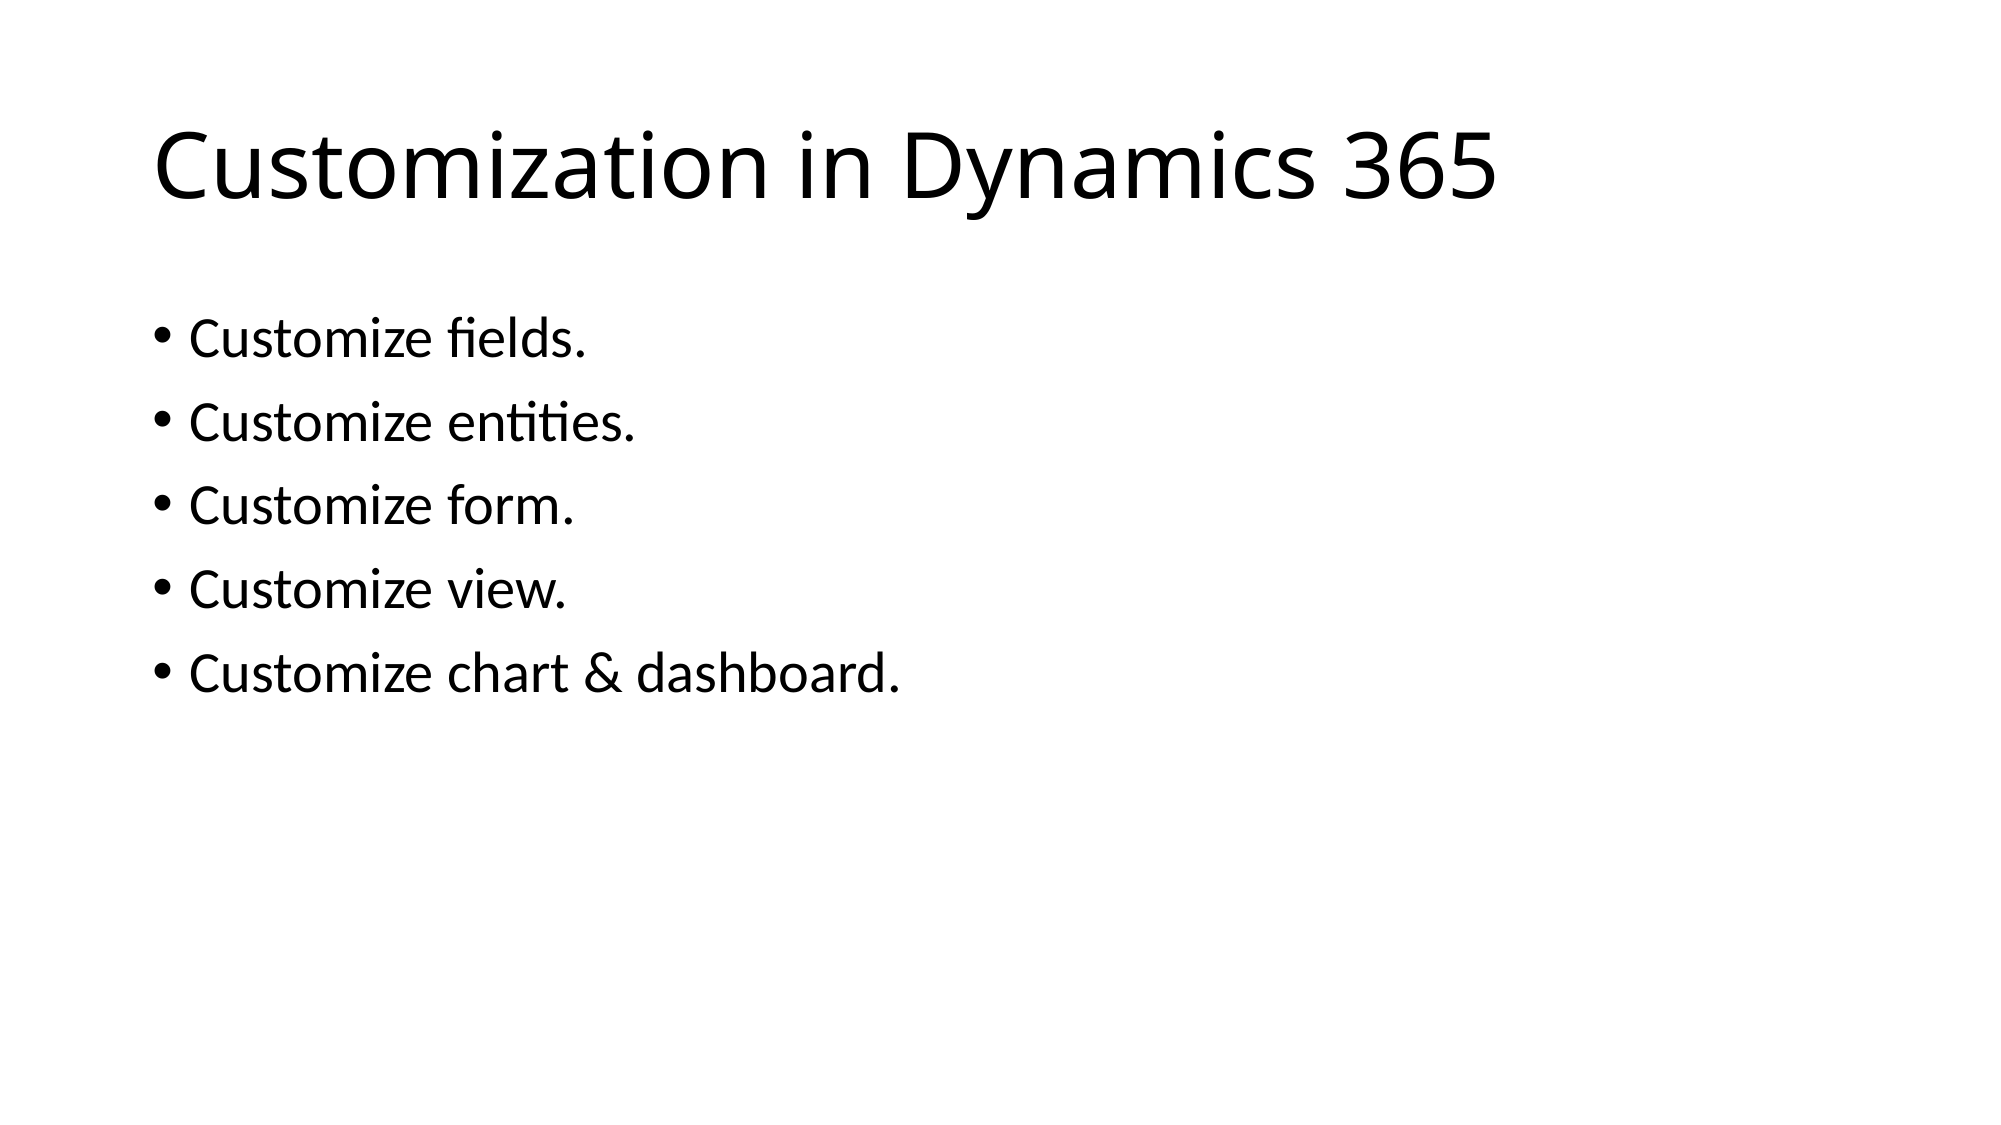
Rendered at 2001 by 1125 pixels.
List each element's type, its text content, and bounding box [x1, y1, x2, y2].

list Customize fields. Customize entities. Customize form. Customize view. Customize chart & dashboard. [137, 299, 1863, 1014]
title Customization in Dynamics 365 [137, 59, 1863, 278]
